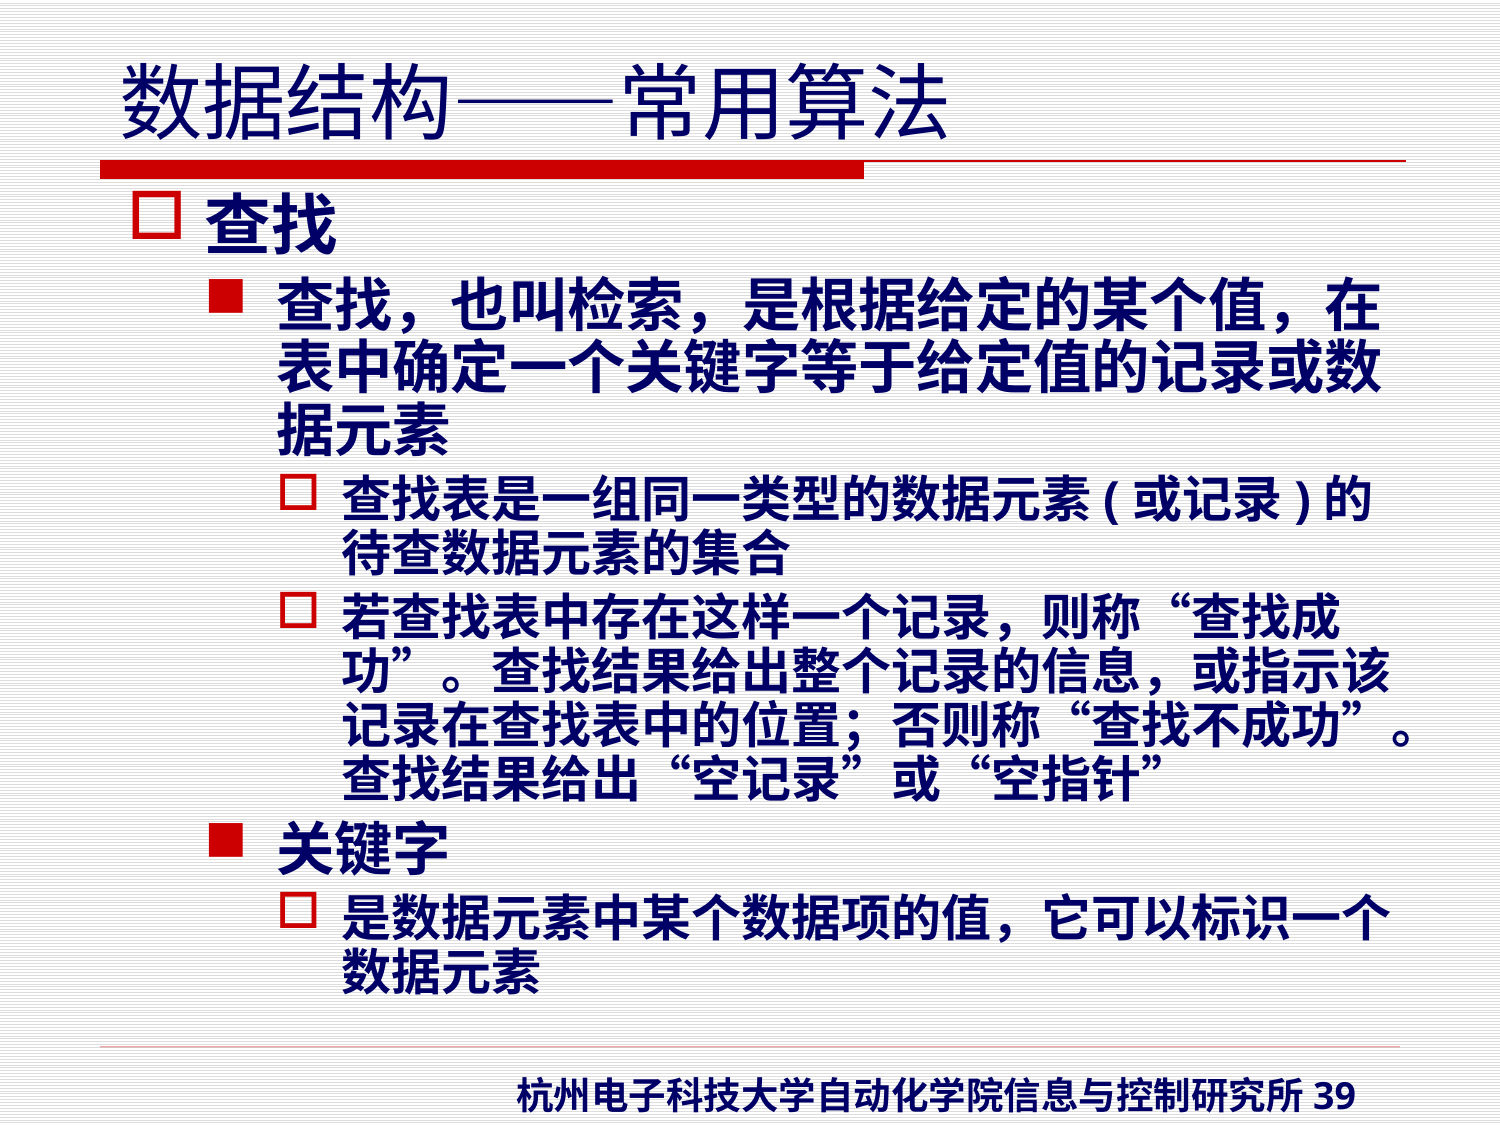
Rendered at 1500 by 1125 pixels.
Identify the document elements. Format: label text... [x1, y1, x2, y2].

list 查找 查找，也叫检索，是根据给定的某个值，在表中确定一个关键字等于给定值的记录或数据元素 查找表是一组同一类型的数据元素(或记录)的待查数据元素的集合 若查找表中存在这样一个记录，则称“查找成功”。查找结果给出整个记录的信息，或指示该记录在查找表中的位置；否则称“查找不成功”。查找结果给出“空记录”或“空指针” 关键字 是数据元素中某个数据项的值，它可以标识一个数据元素 [112, 184, 1412, 1071]
